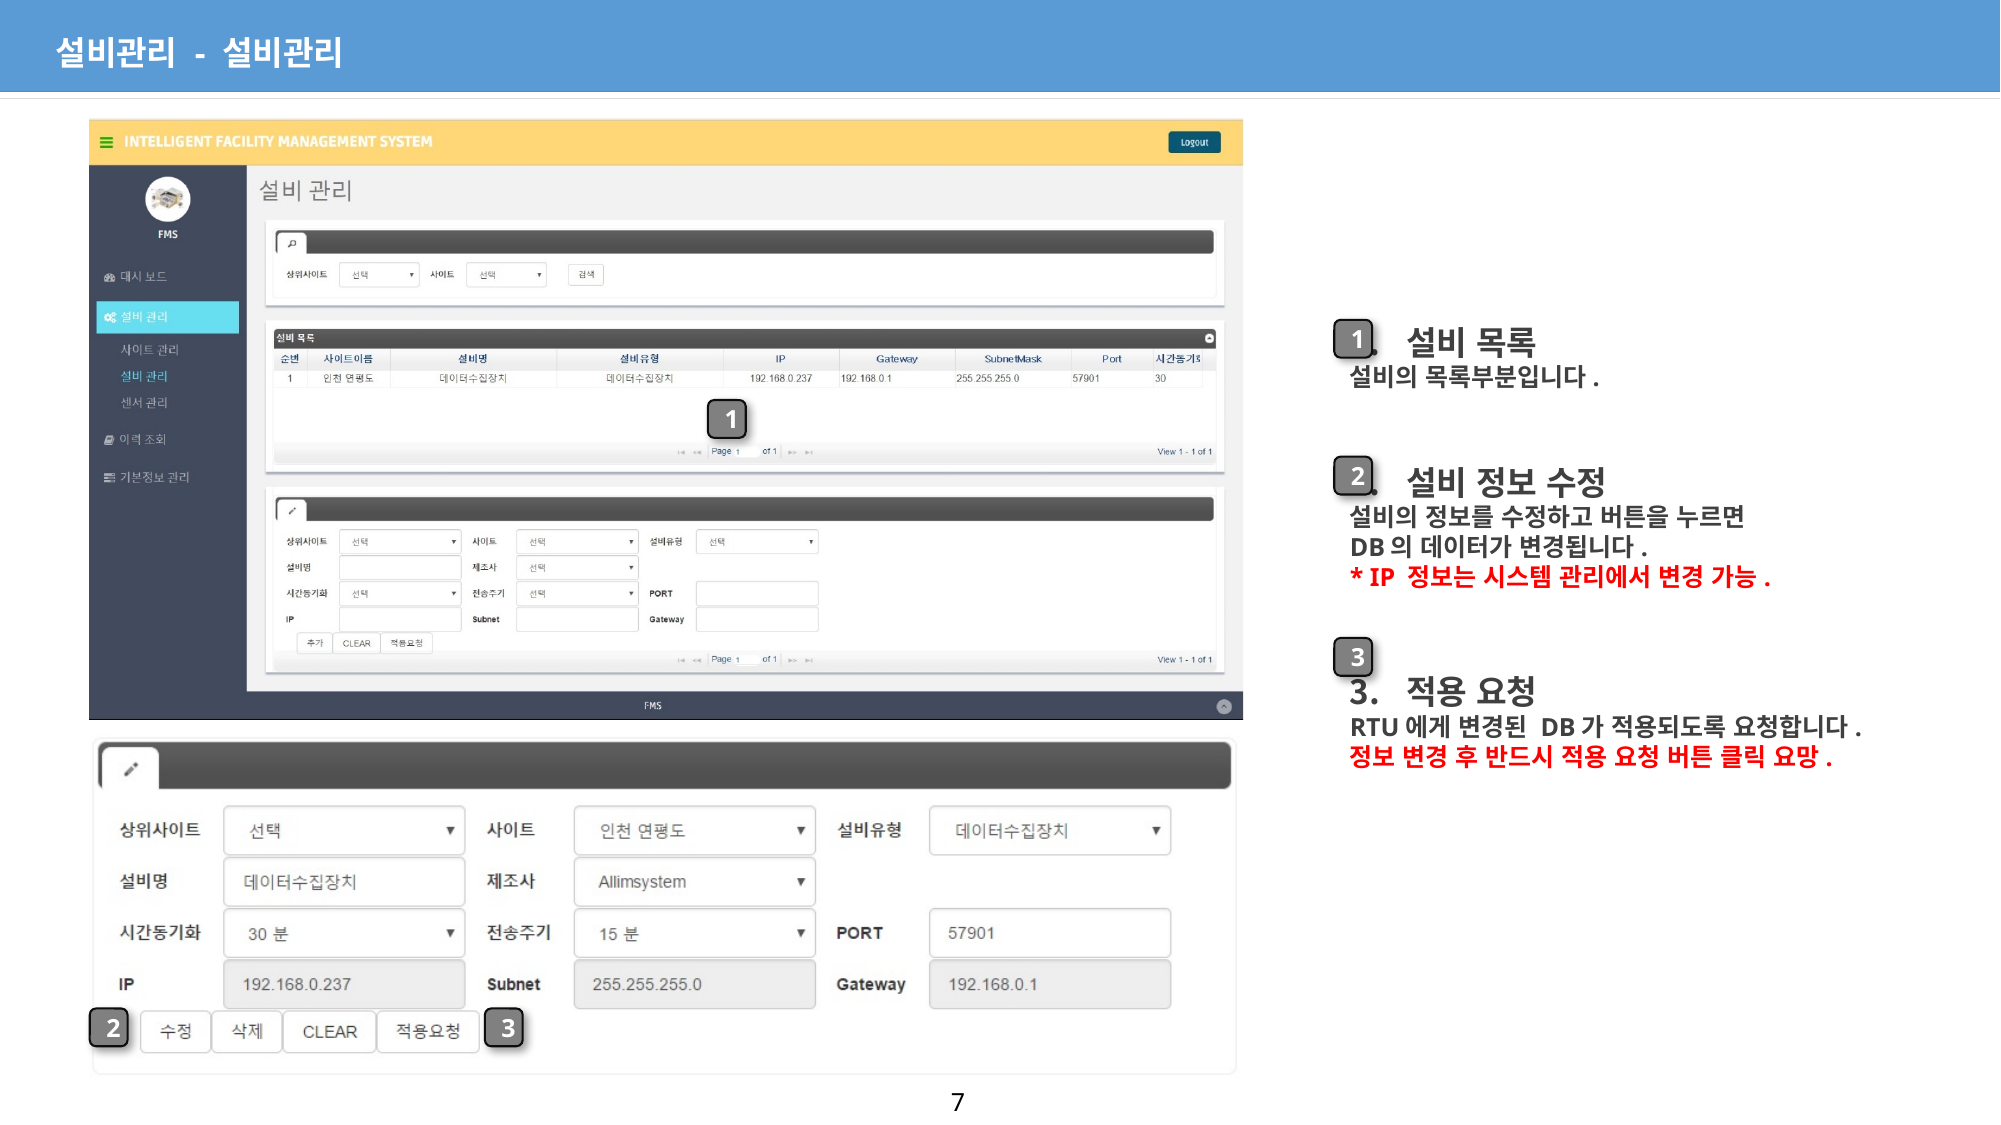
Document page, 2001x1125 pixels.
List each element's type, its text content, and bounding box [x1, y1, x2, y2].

text_box 설비관리 - 설비관리 [40, 24, 360, 80]
picture [89, 118, 1244, 720]
text_box 설비 목록 설비의 목록부분입니다. 설비 정보 수정 설비의 정보를 수정하고 버튼을 누르면 DB의 데이터가 변경됩니다. * IP 정보는 시스템 관리에서 변경 가능. 적용 요청 RTU에게 변경된 DB가 적용되도록 요청합니다. 정보 변경 후 반드시 적용 요청 버튼 클릭 요망. [1334, 314, 1878, 809]
picture [89, 734, 1244, 1082]
text_box 1 [1333, 318, 1374, 359]
text_box 2 [1333, 455, 1374, 496]
text_box 3 [1333, 636, 1374, 677]
